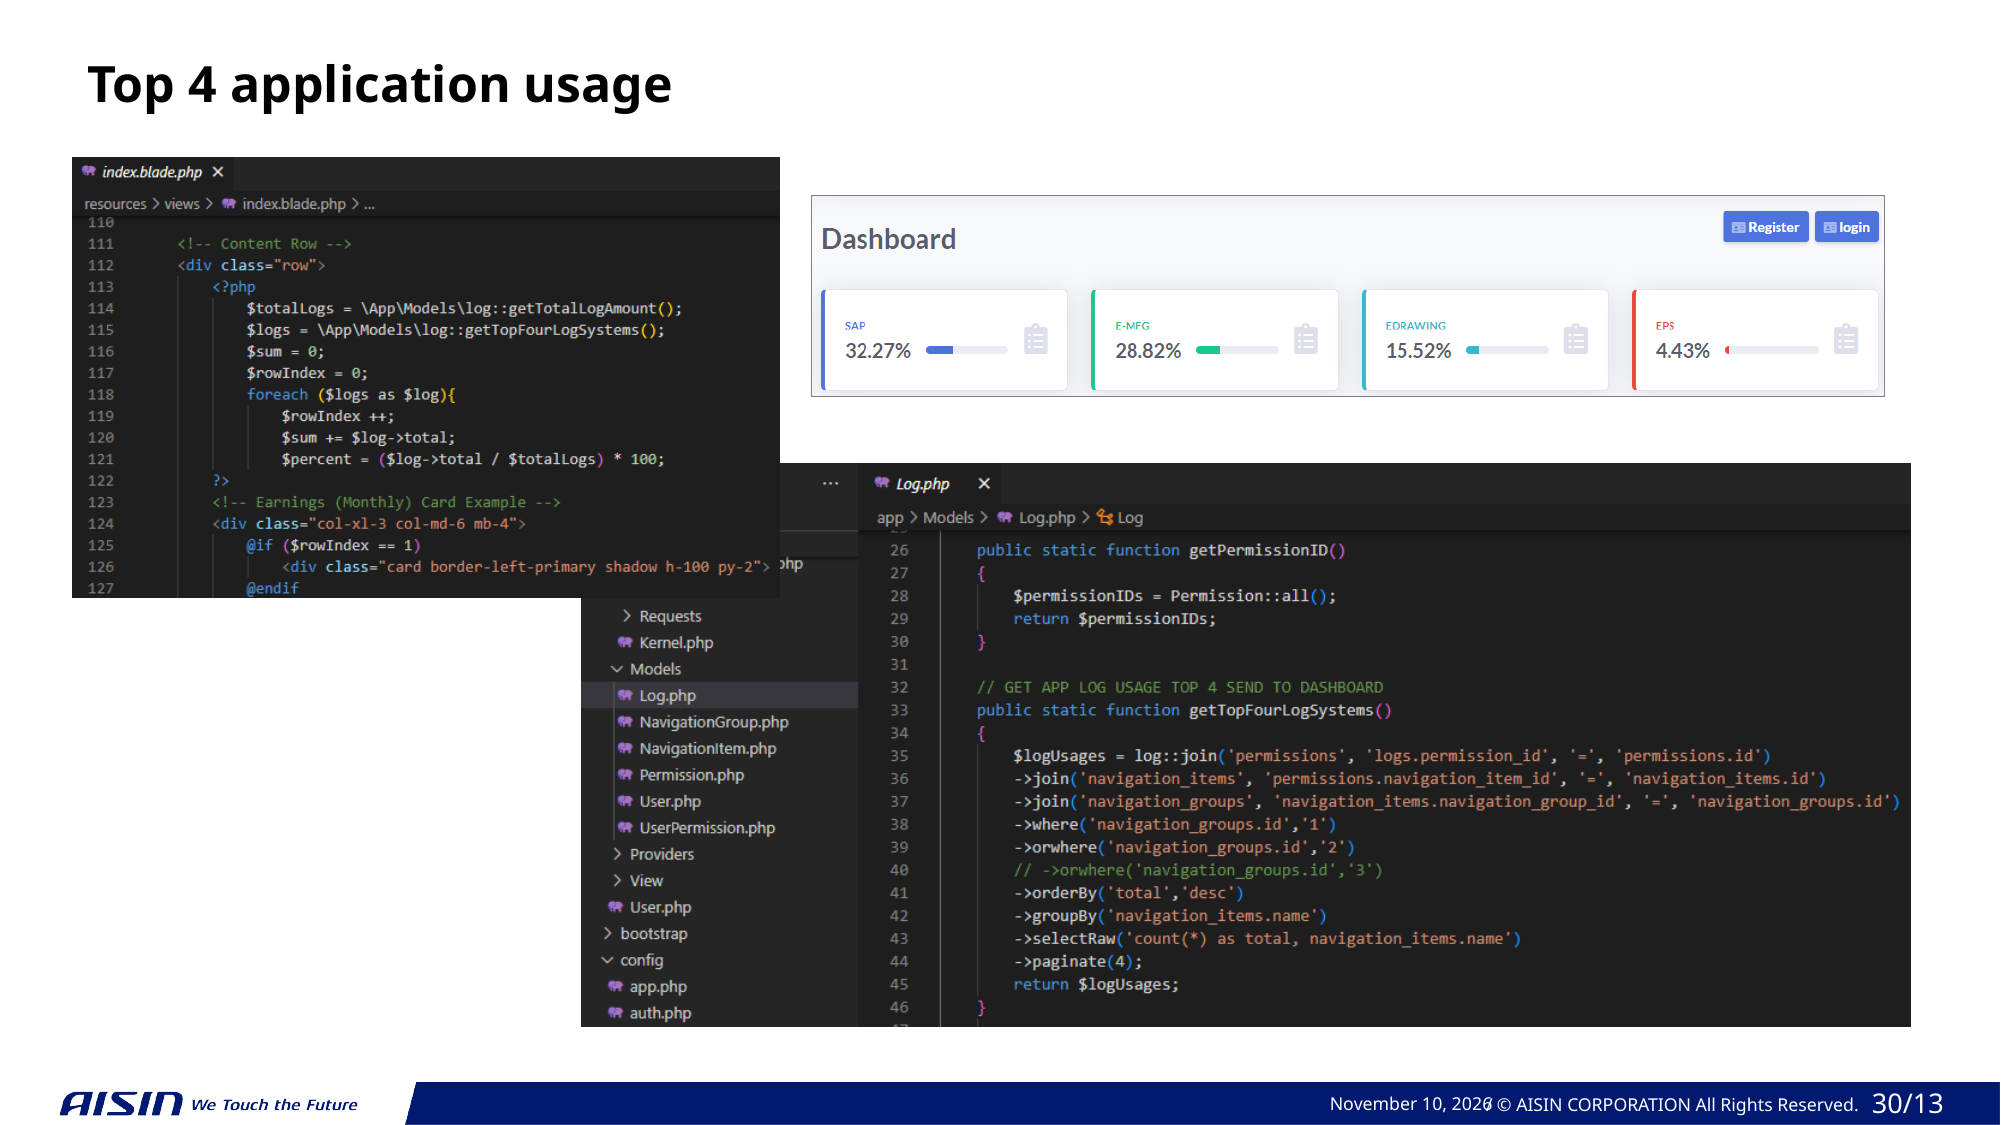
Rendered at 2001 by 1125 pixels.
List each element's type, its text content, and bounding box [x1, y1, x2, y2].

picture [72, 157, 1912, 1027]
list Top 4 application usage [72, 44, 1934, 103]
picture [811, 195, 1885, 397]
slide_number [1142, 1093, 1508, 1116]
picture [0, 1082, 2000, 1125]
